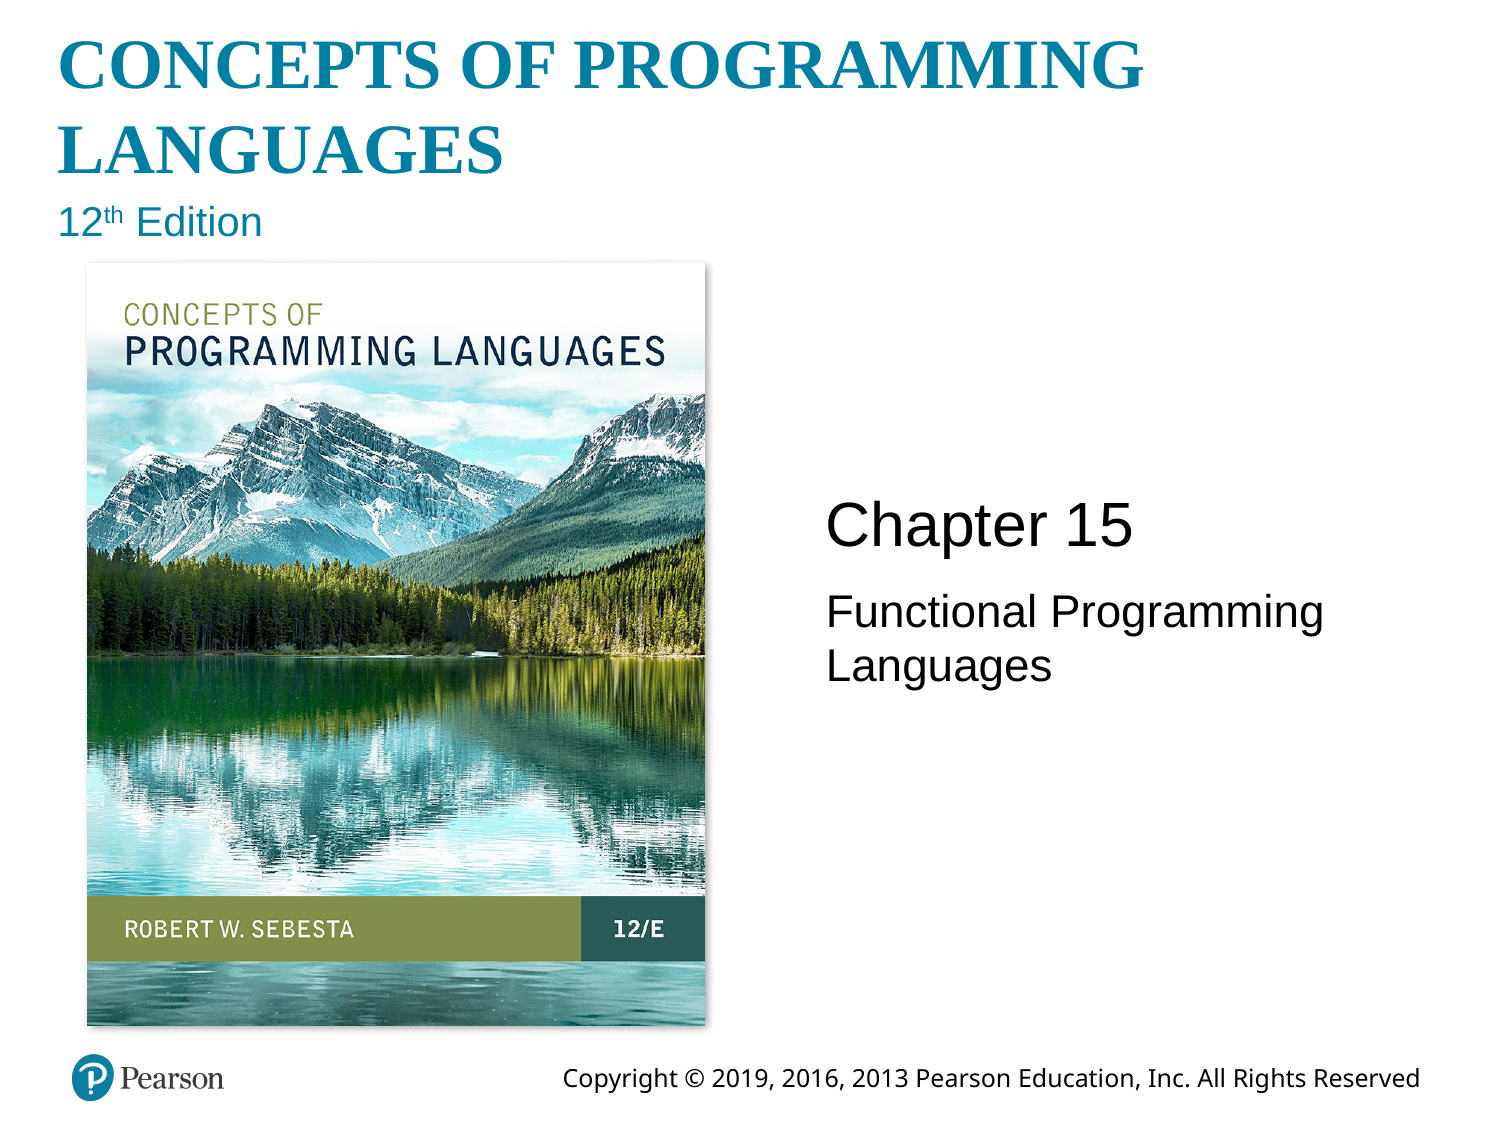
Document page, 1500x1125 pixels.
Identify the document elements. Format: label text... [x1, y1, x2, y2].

title CONCEPTS OF PROGRAMMING LANGUAGES [57, 17, 1446, 126]
picture [98, 1054, 224, 1101]
picture [86, 262, 705, 1027]
list 12th Edition [57, 194, 750, 251]
list Chapter 15 [825, 465, 1426, 559]
list Functional Programming Languages [825, 581, 1426, 732]
picture [72, 1087, 83, 1101]
picture [80, 1063, 106, 1088]
picture [72, 1054, 88, 1070]
